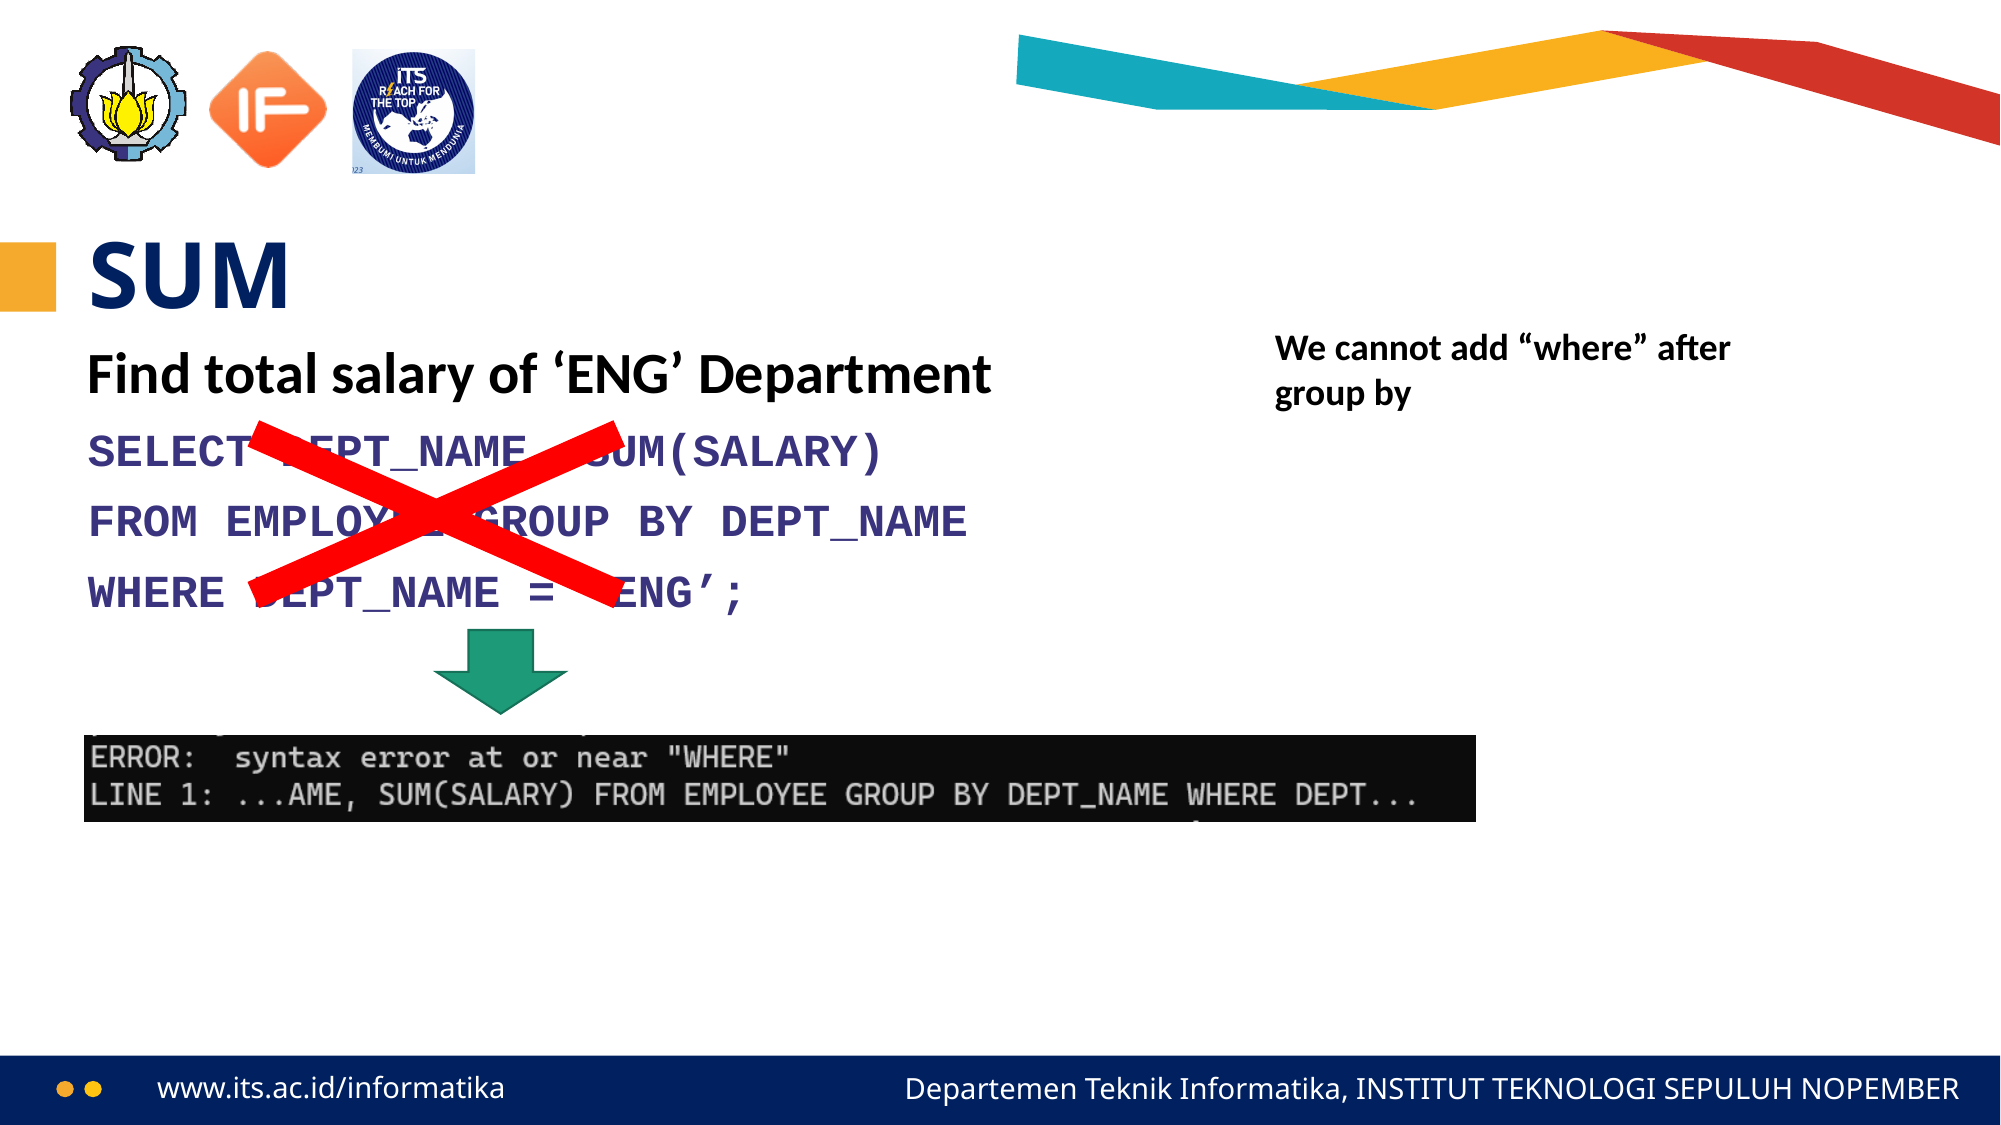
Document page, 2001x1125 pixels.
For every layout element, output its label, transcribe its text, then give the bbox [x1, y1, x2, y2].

text_box [432, 628, 569, 715]
text_box We cannot add “where” after group by [1260, 315, 1797, 421]
picture [69, 45, 187, 162]
text_box [246, 418, 627, 610]
picture [84, 735, 1476, 822]
picture [352, 49, 476, 174]
text_box Find total salary of ‘ENG’ Department SELECT DEPT_NAME, SUM(SALARY) FROM EMPLOYEE GROUP BY DEPT_NAME WHERE DEPT_NAME = ‘ENG’; [73, 335, 1927, 1050]
title SUM [73, 205, 1673, 335]
picture [209, 51, 327, 168]
